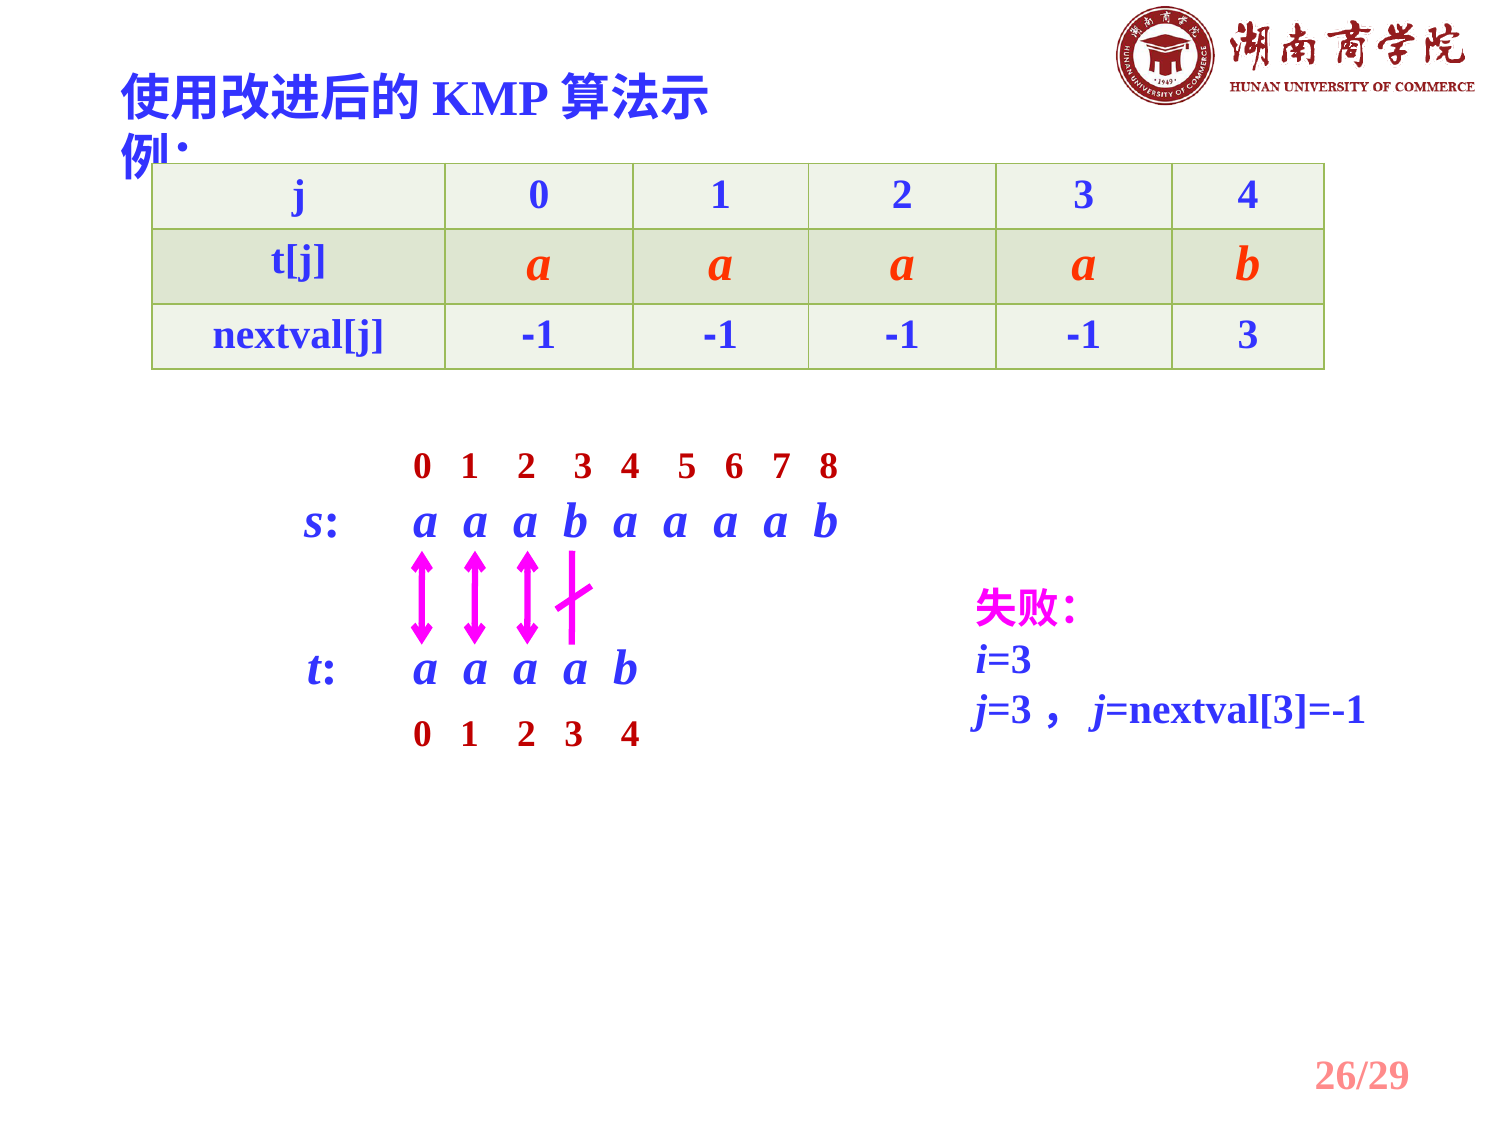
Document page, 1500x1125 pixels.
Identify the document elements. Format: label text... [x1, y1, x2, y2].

text_box 0 1 2 3 4 5 6 7 8 [398, 433, 891, 494]
text_box a a a a b [398, 627, 903, 703]
picture [1086, 0, 1500, 111]
text_box 0 1 2 3 4 [398, 701, 692, 761]
table_header 0 [446, 164, 632, 228]
table_cell nextval[j] [153, 305, 444, 368]
table_cell -1 [809, 305, 995, 368]
slide_number /29 [1074, 1042, 1425, 1103]
table_header 1 [634, 164, 808, 228]
table_header 4 [1173, 164, 1323, 228]
table_header j [153, 164, 444, 228]
text_box 使用改进后的KMP算法示例： [105, 58, 809, 194]
table_cell a [809, 230, 995, 303]
text_box 失败： i=3 j=3，j=nextval[3]=-1 [960, 574, 1395, 739]
table_cell t[j] [153, 230, 444, 303]
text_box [555, 550, 592, 645]
table_cell -1 [997, 305, 1171, 368]
table_cell -1 [446, 305, 632, 368]
text_box t: [269, 627, 375, 703]
table_cell -1 [634, 305, 808, 368]
table_cell a [446, 230, 632, 303]
text_box a a a b a a a a b [398, 480, 903, 556]
table_cell a [997, 230, 1171, 303]
table_header 2 [809, 164, 995, 228]
table_header 3 [997, 164, 1171, 228]
text_box s: [269, 480, 375, 556]
table_cell a [634, 230, 808, 303]
table_cell 3 [1173, 305, 1323, 368]
table_cell b [1173, 230, 1323, 303]
